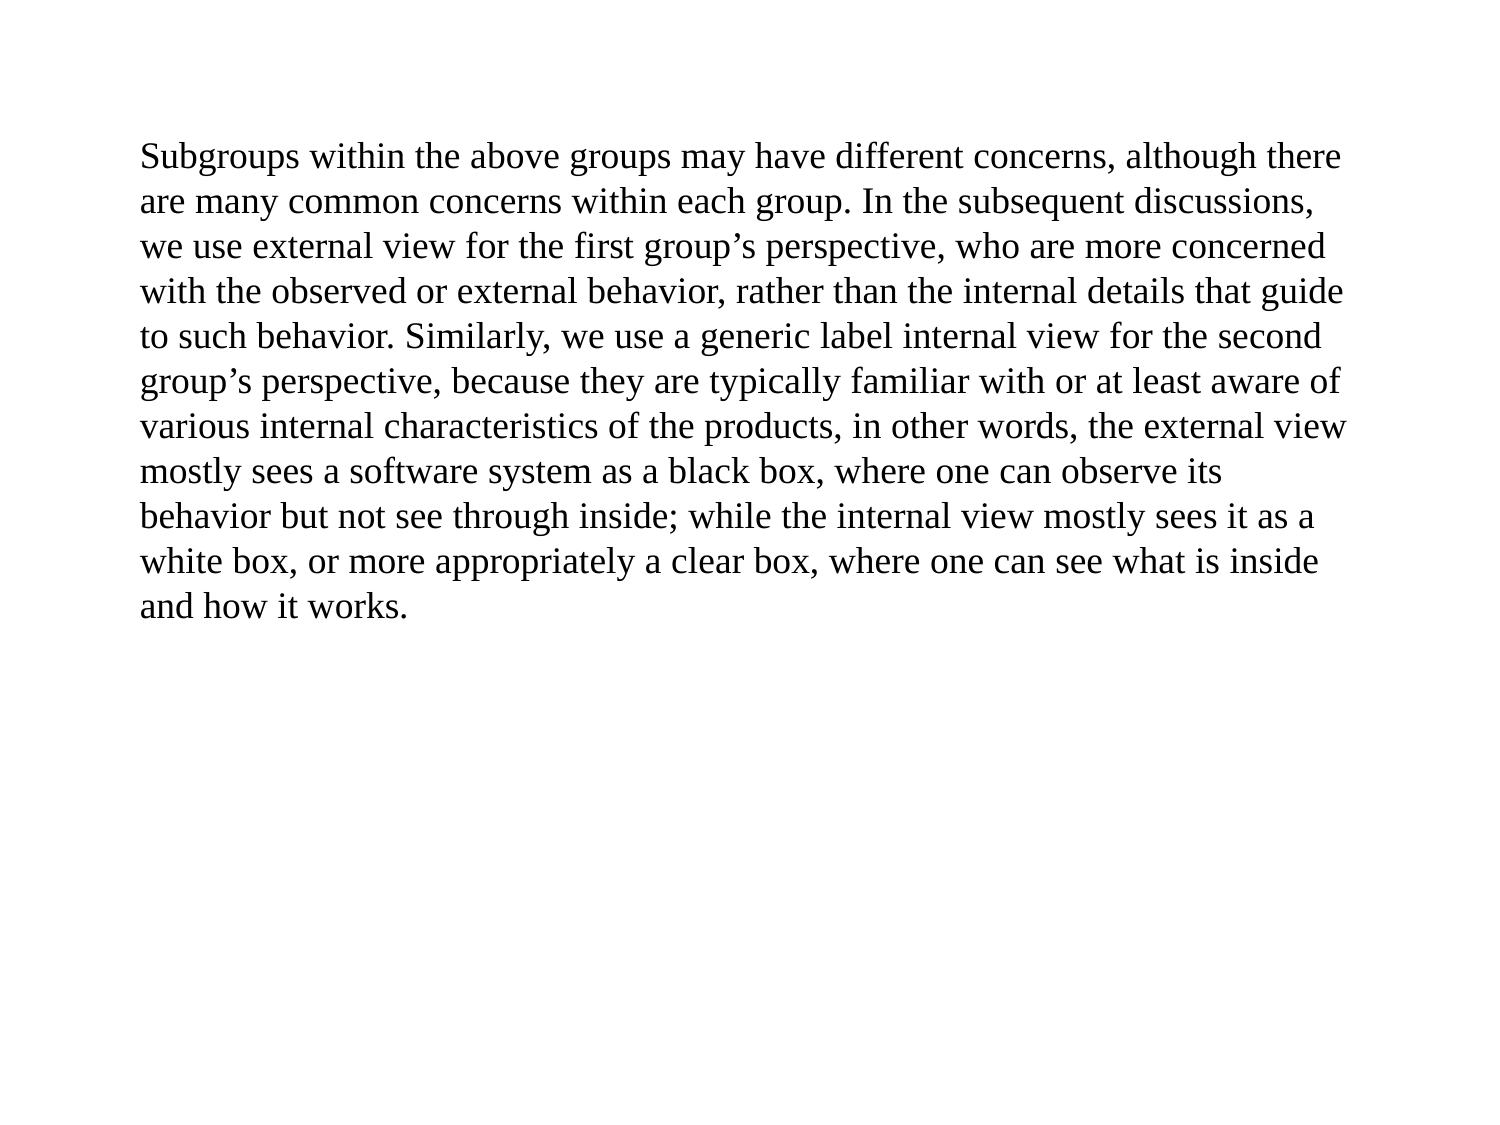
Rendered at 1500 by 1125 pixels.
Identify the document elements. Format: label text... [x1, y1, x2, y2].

text_box Subgroups within the above groups may have different concerns, although there are many common concerns within each group. In the subsequent discussions, we use external view for the first group’s perspective, who are more concerned with the observed or external behavior, rather than the internal details that guide to such behavior. Similarly, we use a generic label internal view for the second group’s perspective, because they are typically familiar with or at least aware of various internal characteristics of the products, in other words, the external view mostly sees a software system as a black box, where one can observe its behavior but not see through inside; while the internal view mostly sees it as a white box, or more appropriately a clear box, where one can see what is inside and how it works. [125, 123, 1375, 633]
